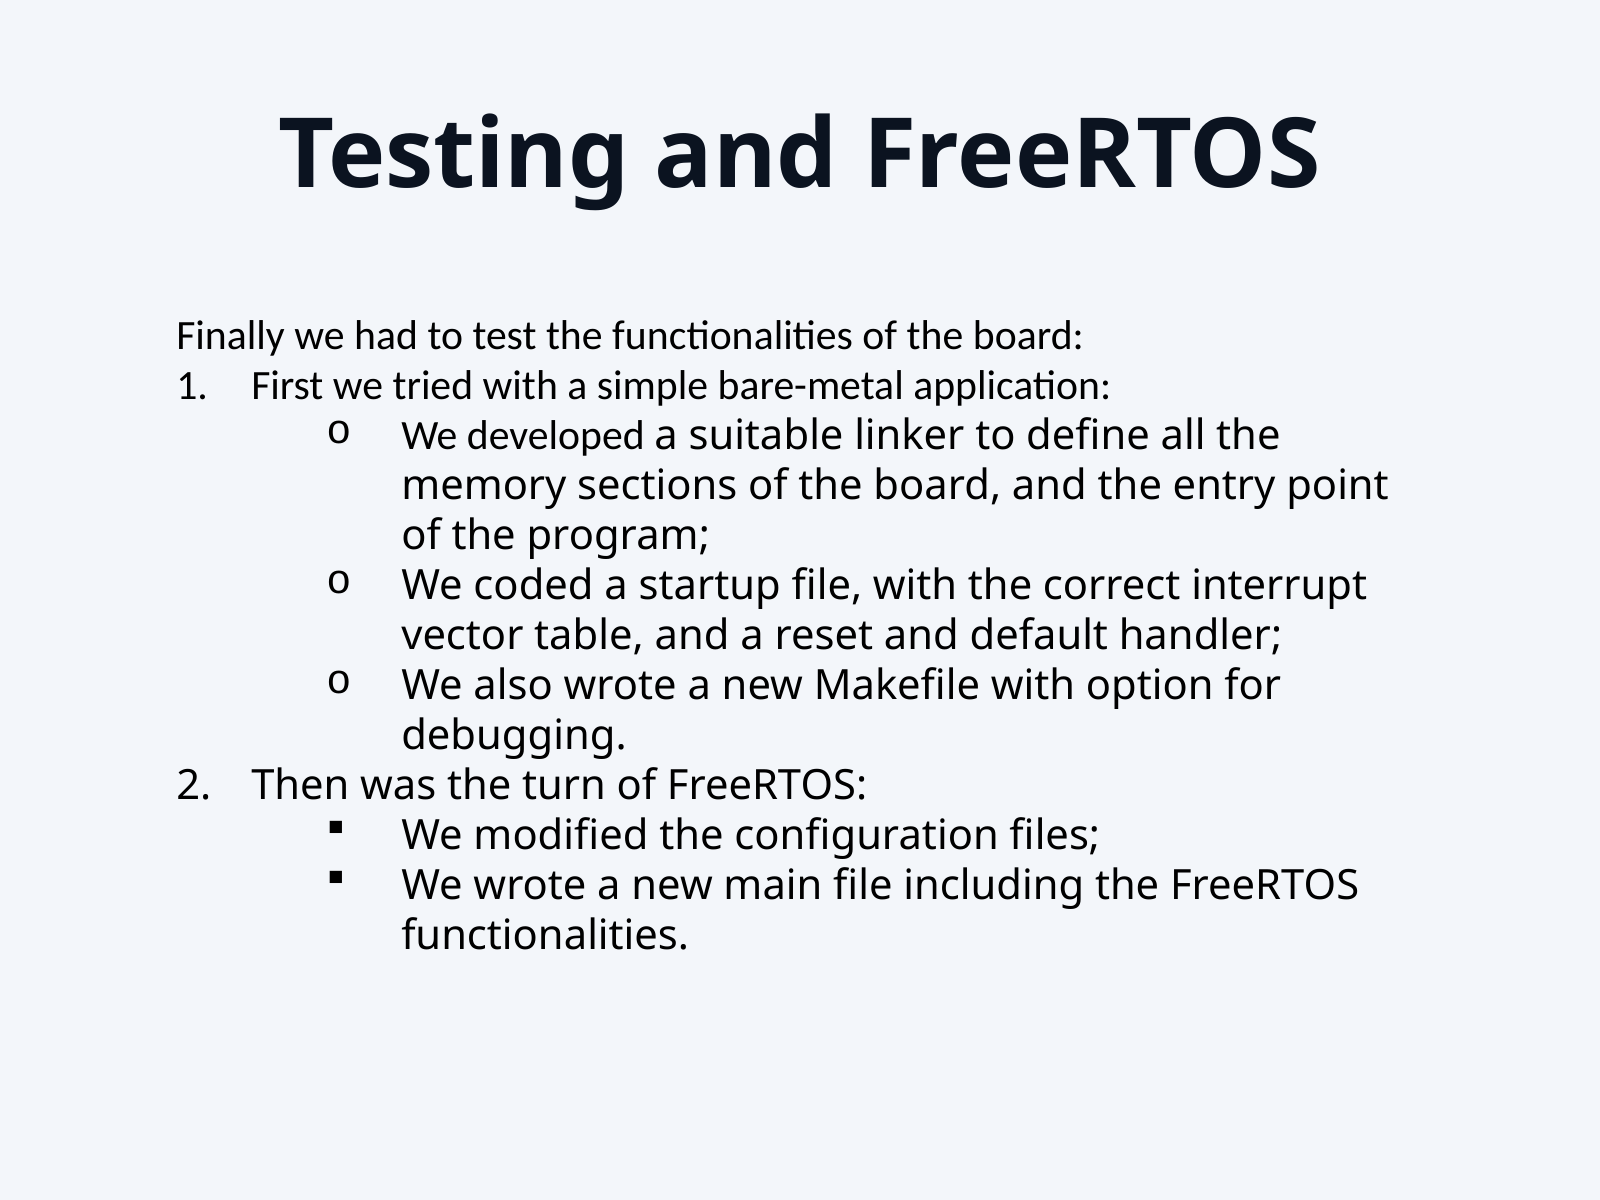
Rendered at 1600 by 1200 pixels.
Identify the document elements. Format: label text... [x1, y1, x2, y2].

text_box Finally we had to test the functionalities of the board: First we tried with a simple bare-metal application: We developed a suitable linker to define all the memory sections of the board, and the entry point of the program; We coded a startup file, with the correct interrupt vector table, and a reset and default handler; We also wrote a new Makefile with option for debugging. Then was the turn of FreeRTOS: We modified the configuration files; We wrote a new main file including the FreeRTOS functionalities. [161, 300, 1439, 1016]
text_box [79, 47, 1521, 249]
